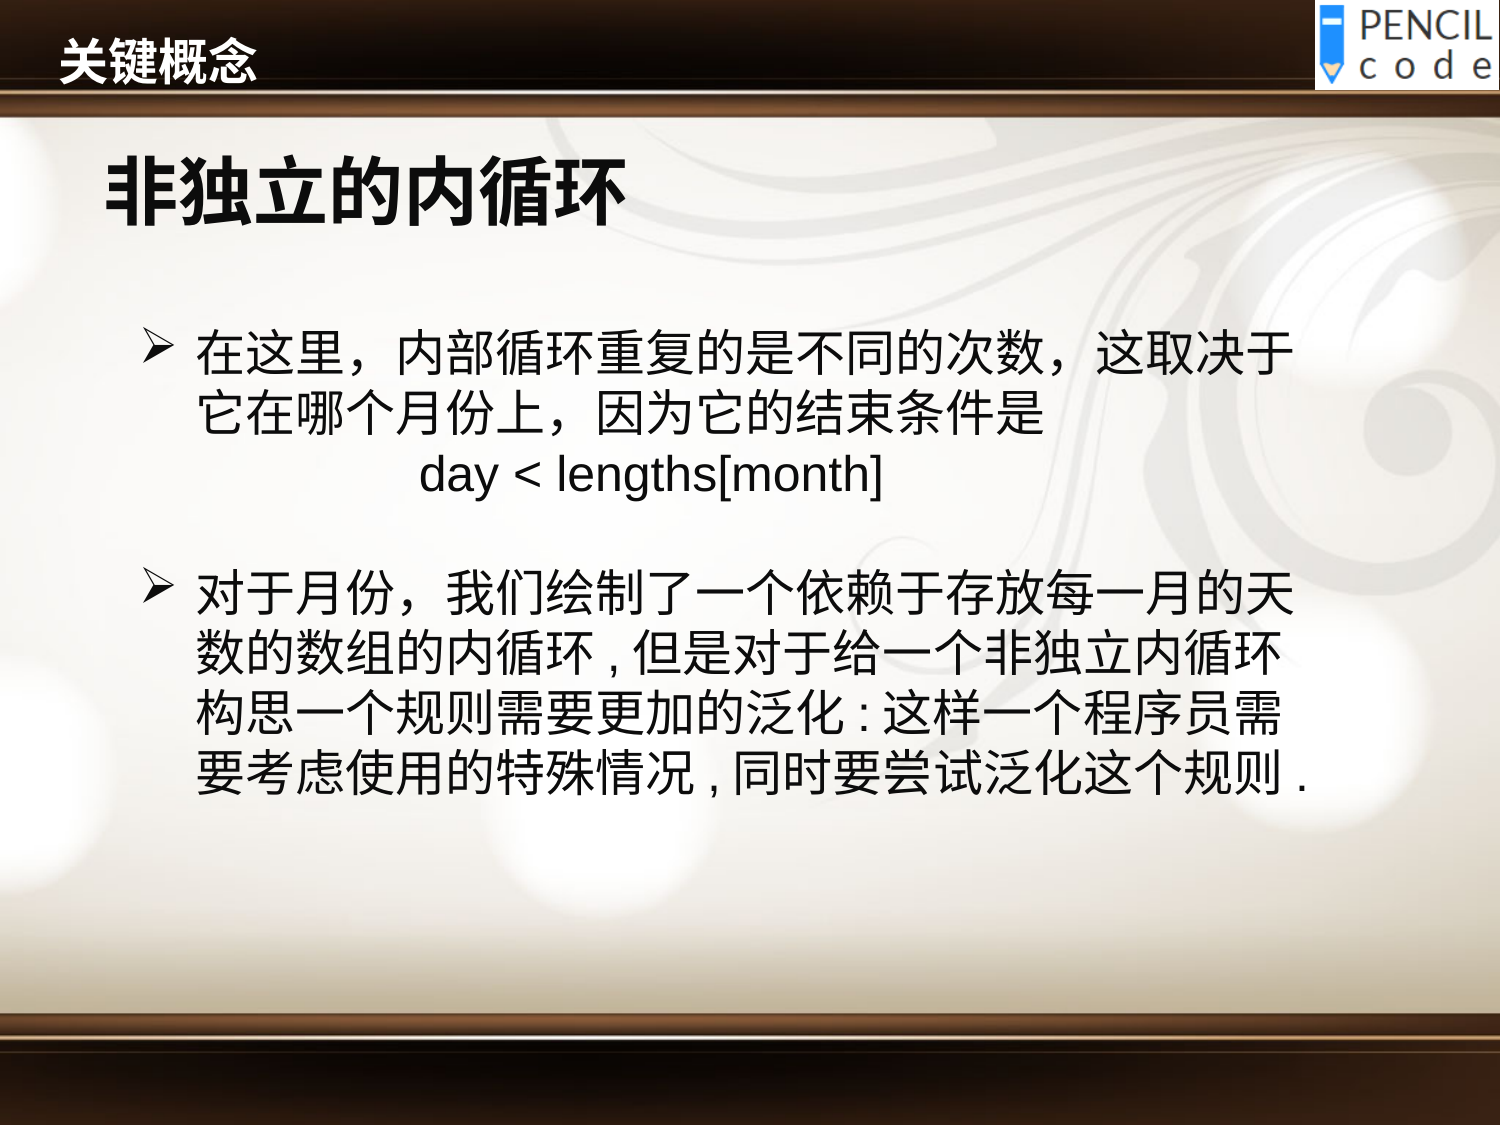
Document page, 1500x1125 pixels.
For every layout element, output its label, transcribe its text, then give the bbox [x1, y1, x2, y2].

picture [0, 0, 1500, 1125]
title 关键概念 [43, 6, 1249, 115]
text_box 在这里，内部循环重复的是不同的次数，这取决于它在哪个月份上，因为它的结束条件是 day < lengths[month] 对于月份，我们绘制了一个依赖于存放每一月的天数的数组的内循环,但是对于给一个非独立内循环构思一个规则需要更加的泛化:这样一个程序员需要考虑使用的特殊情况,同时要尝试泛化这个规则. [123, 314, 1327, 810]
text_box 非独立的内循环 [88, 137, 1164, 242]
